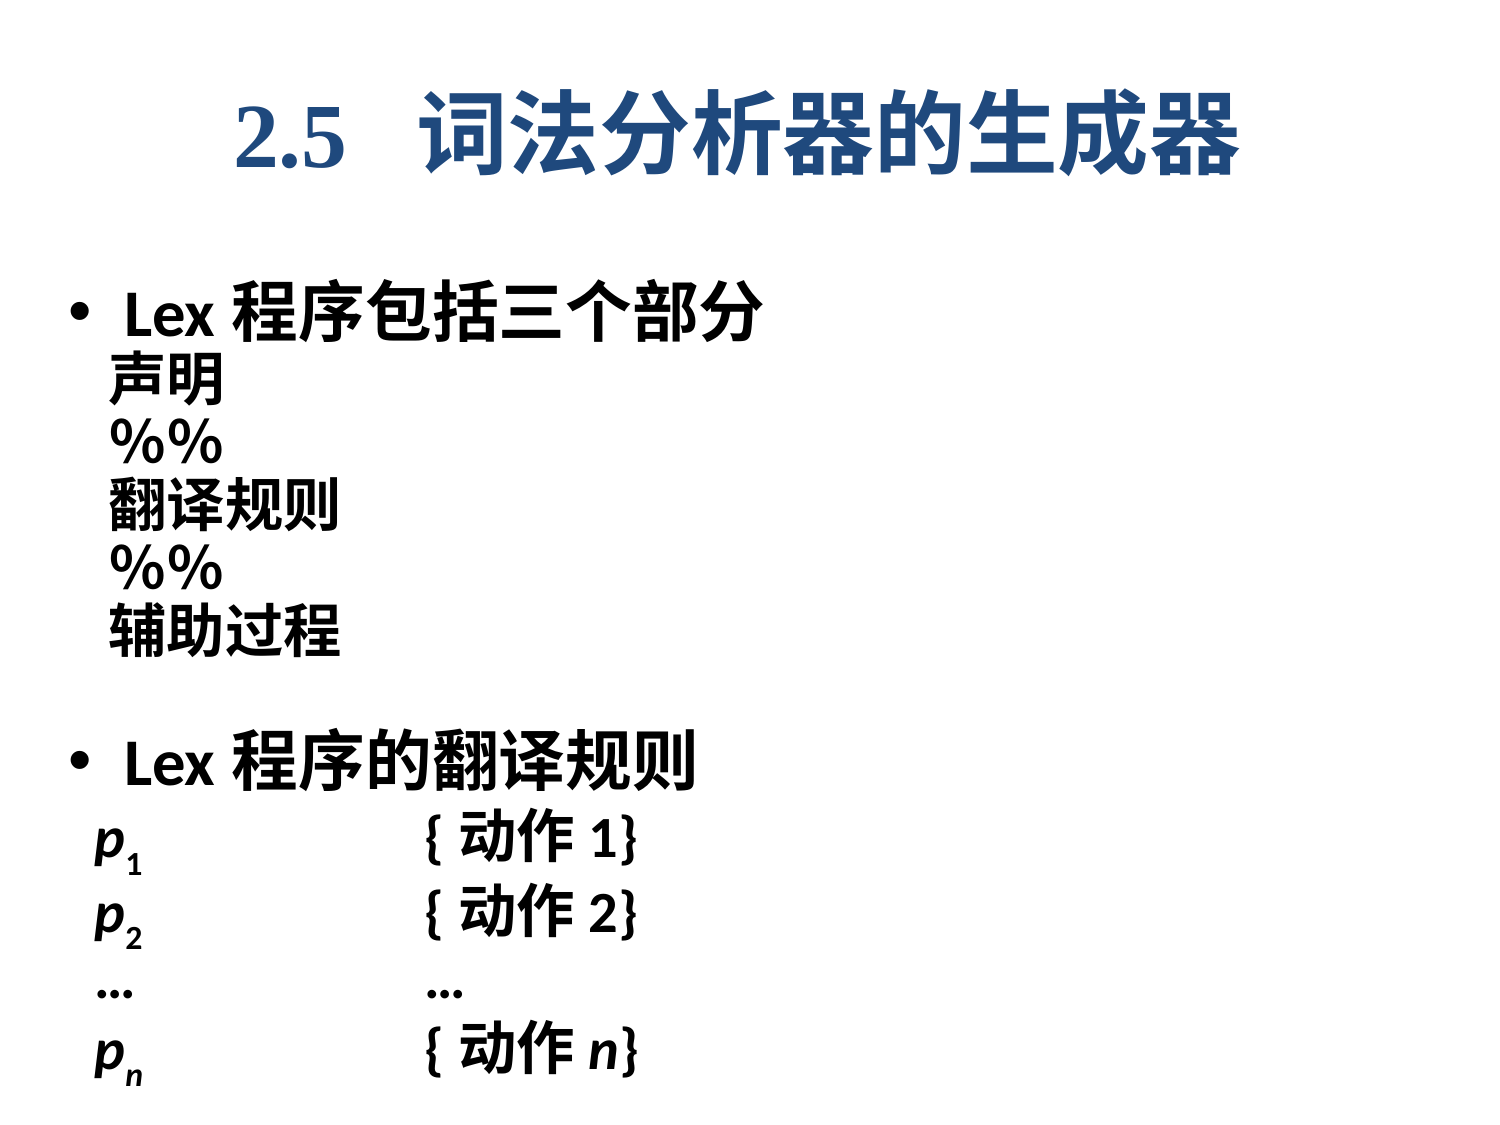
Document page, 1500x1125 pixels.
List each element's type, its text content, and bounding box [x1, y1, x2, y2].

text_box 2.5 词法分析器的生成器 [99, 37, 1375, 225]
list Lex程序包括三个部分 声明 ％％ 翻译规则 ％％ 辅助过程 Lex程序的翻译规则 p1 {动作1} p2 {动作2} … … pn {动作n} [53, 262, 1459, 1106]
